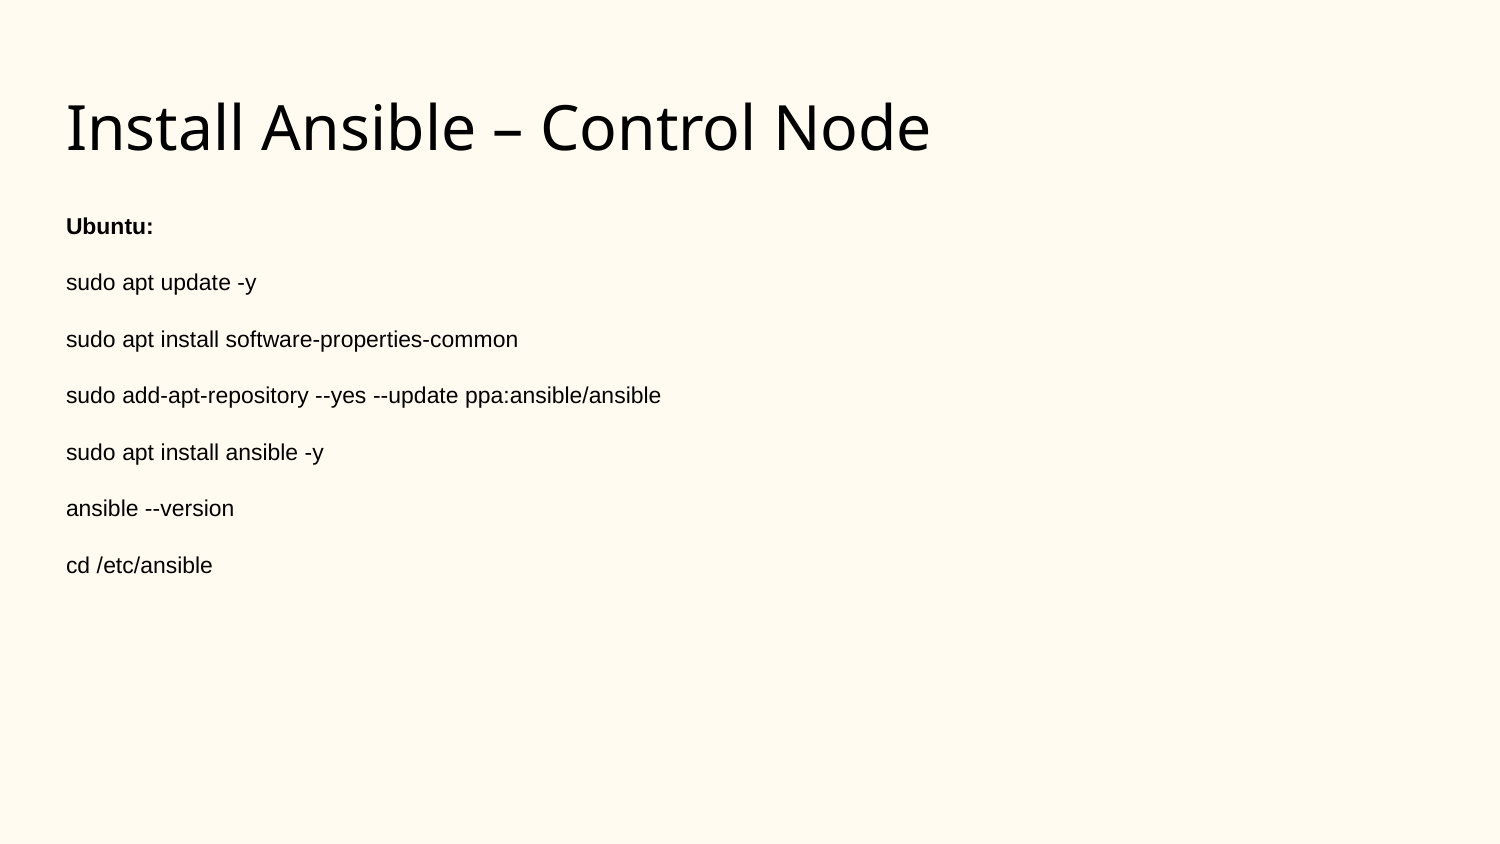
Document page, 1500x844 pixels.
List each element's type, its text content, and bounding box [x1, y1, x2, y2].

title Install Ansible – Control Node [51, 72, 1449, 174]
list Ubuntu: sudo apt update -y sudo apt install software-properties-common sudo add-apt-repository --yes --update ppa:ansible/ansible sudo apt install ansible -y ansible --version cd /etc/ansible [51, 192, 708, 750]
